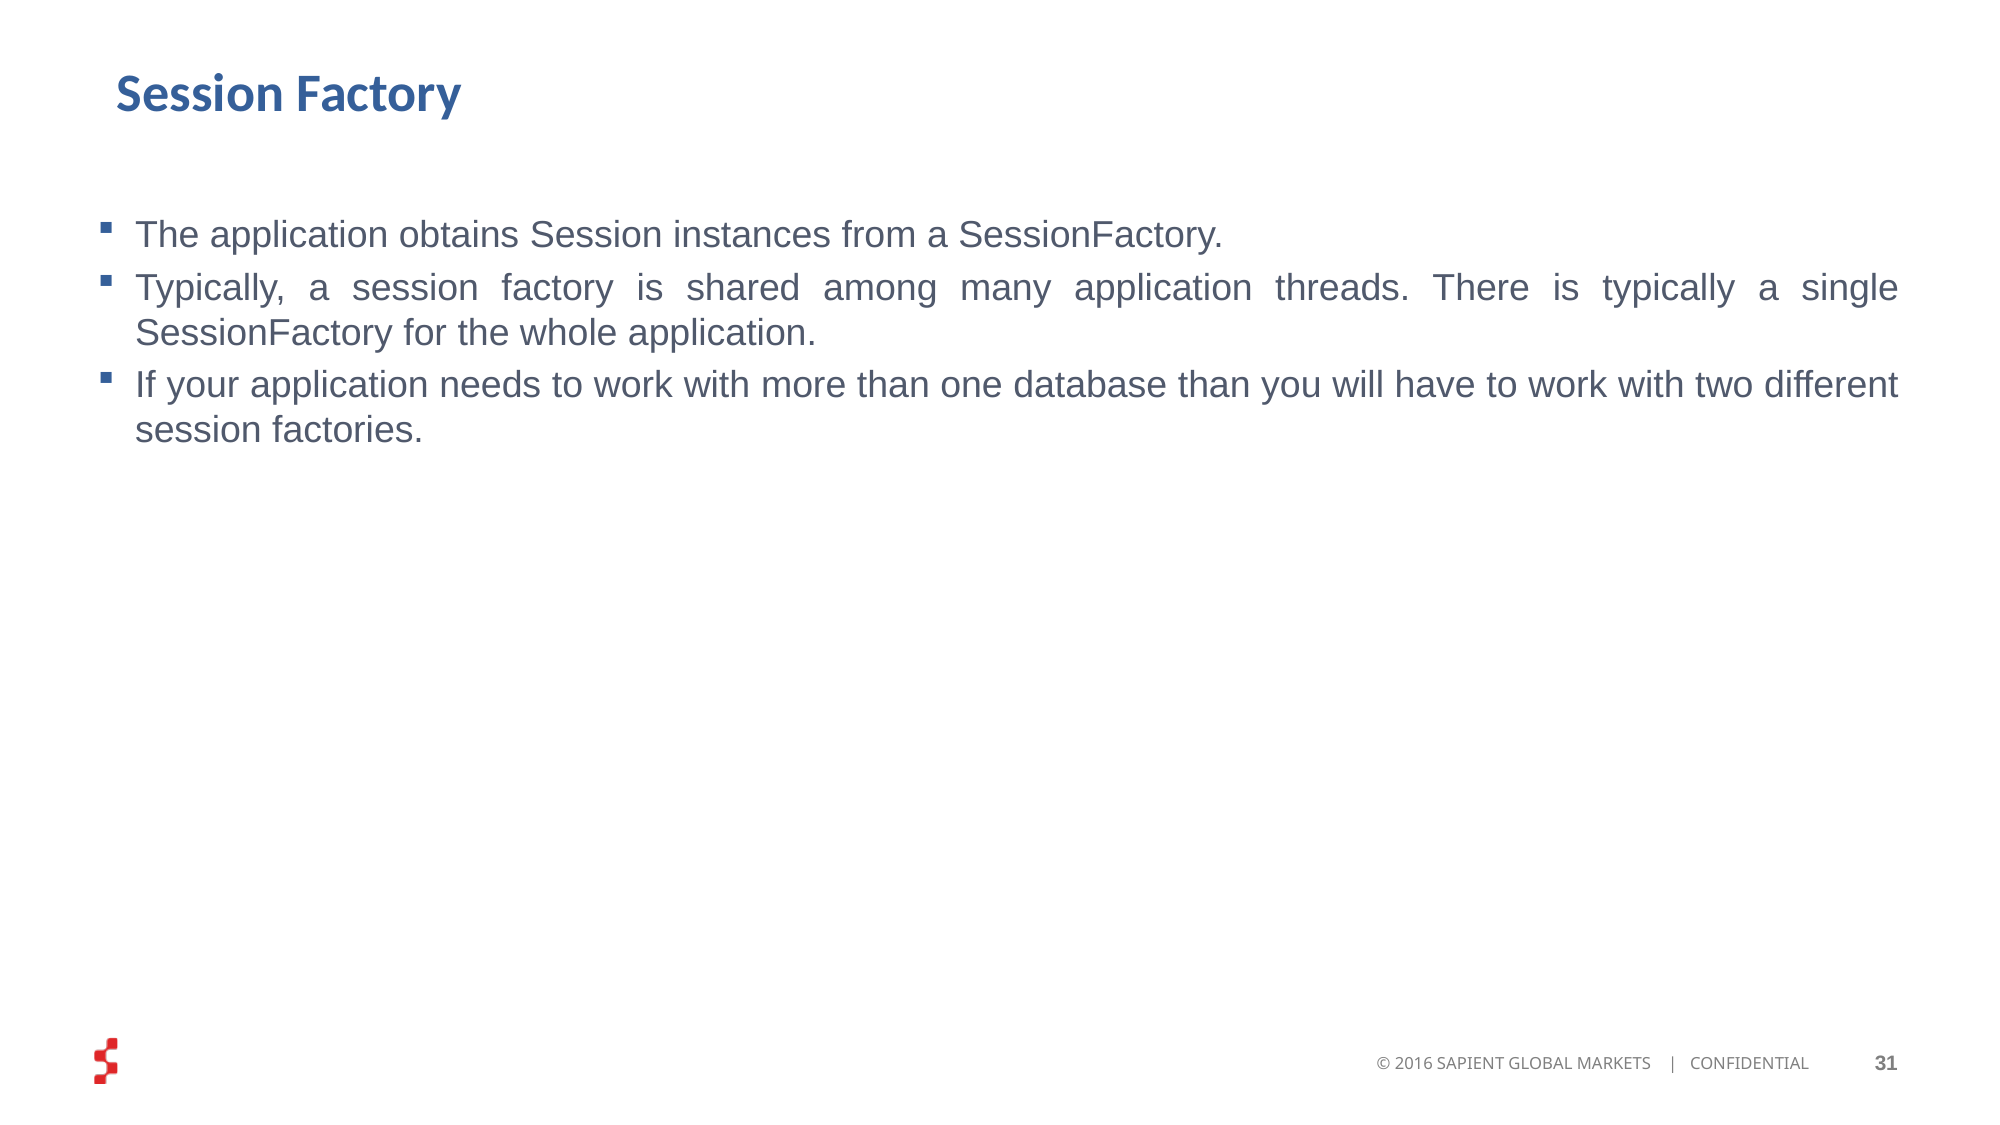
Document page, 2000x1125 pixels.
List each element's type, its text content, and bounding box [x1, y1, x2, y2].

title Session Factory [116, 50, 1967, 163]
list The application obtains Session instances from a SessionFactory. Typically, a session factory is shared among many application threads. There is typically a single SessionFactory for the whole application. If your application needs to work with more than one database than you will have to work with two different session factories. [97, 210, 1900, 973]
